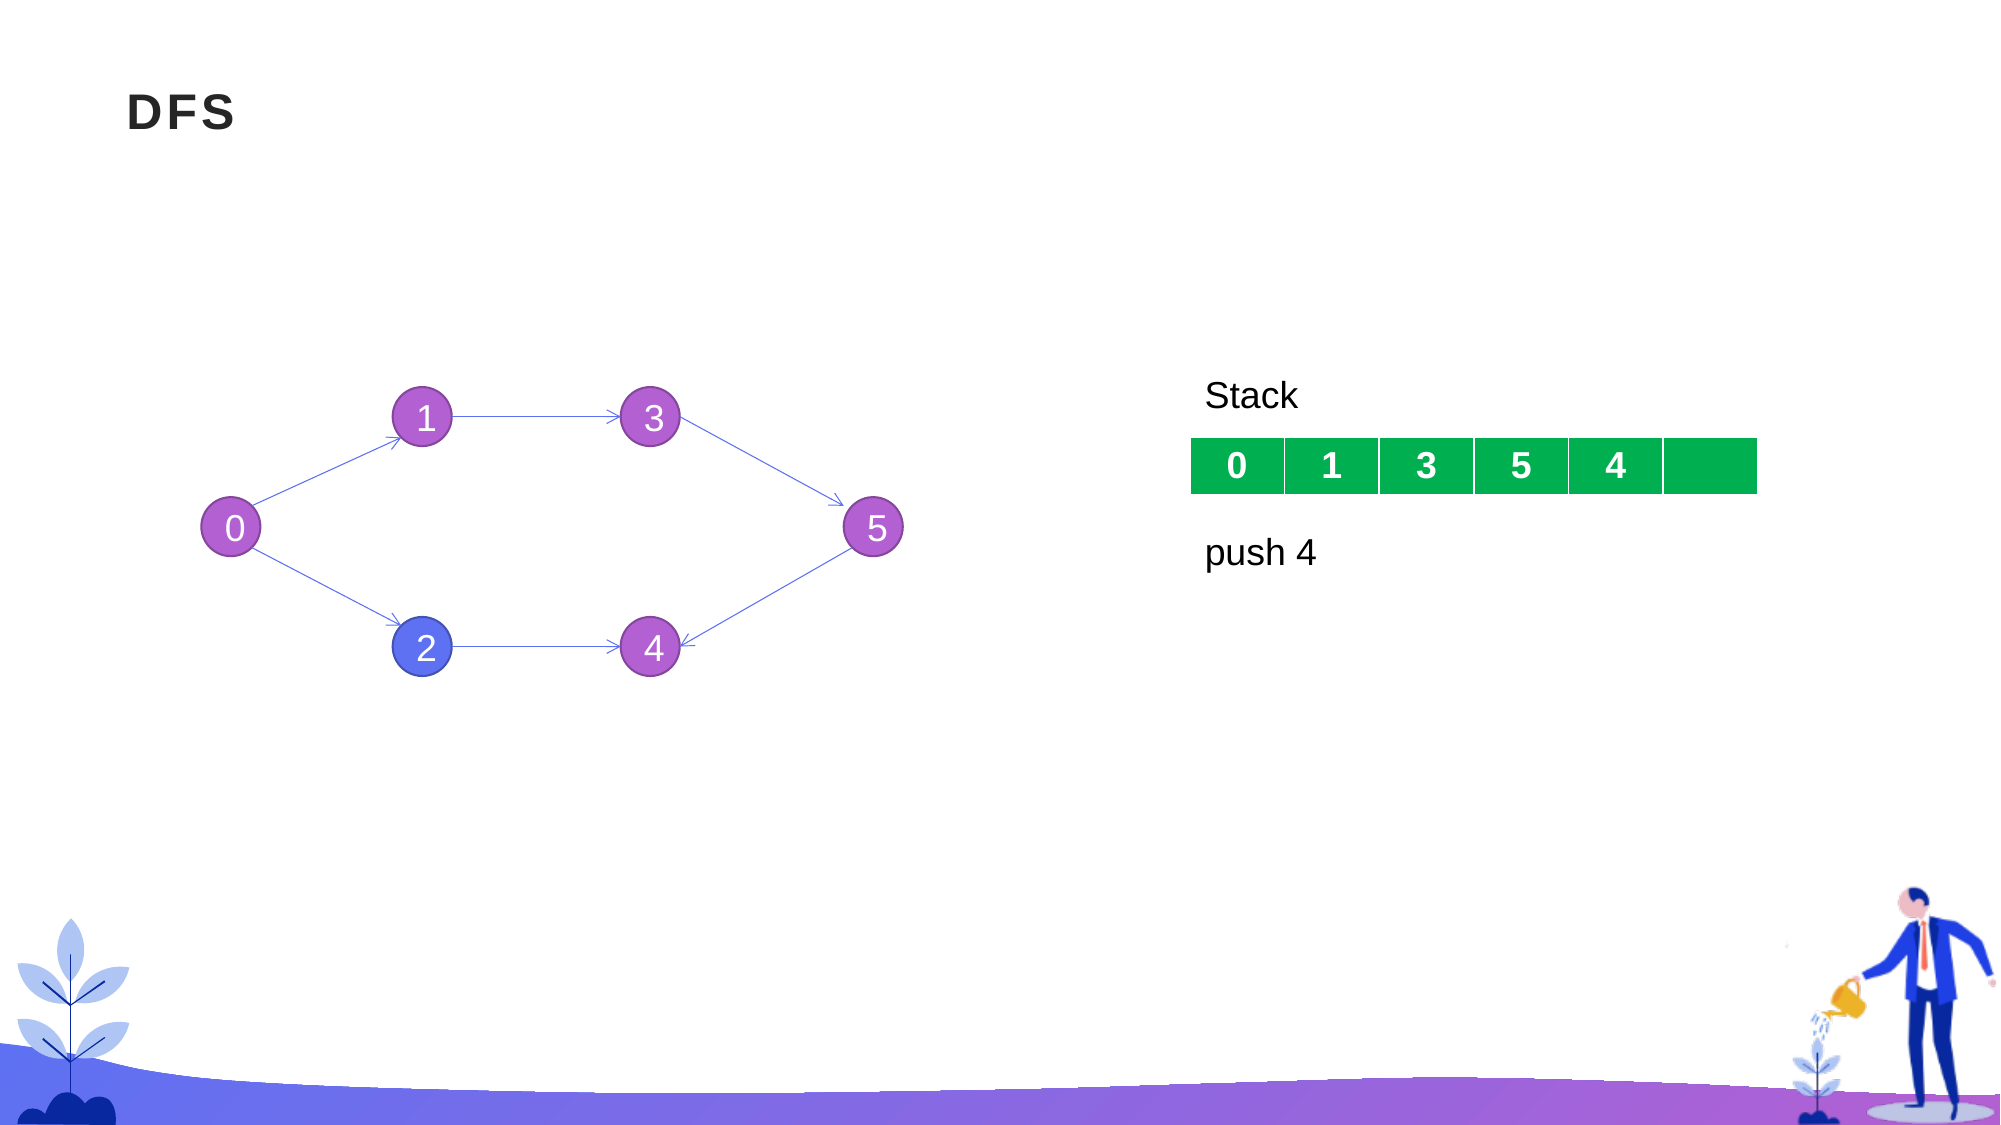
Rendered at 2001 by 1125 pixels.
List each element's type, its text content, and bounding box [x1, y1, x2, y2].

table_header [1664, 438, 1757, 494]
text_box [679, 416, 844, 506]
text_box 5 [842, 496, 904, 558]
text_box 3 [619, 386, 681, 448]
text_box push 4 [1190, 520, 1332, 581]
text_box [251, 437, 402, 506]
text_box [251, 547, 402, 626]
table_header 4 [1569, 438, 1662, 494]
text_box 0 [200, 496, 262, 558]
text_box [679, 547, 853, 647]
text_box 4 [619, 615, 681, 678]
table_header 1 [1285, 438, 1378, 494]
text_box 2 [391, 615, 453, 678]
table_header 3 [1380, 438, 1473, 494]
table_header 0 [1191, 438, 1284, 494]
text_box 1 [391, 386, 453, 448]
text_box Stack [1189, 364, 1314, 424]
table_header 5 [1475, 438, 1568, 494]
picture [1784, 871, 1997, 1125]
title DFS [109, 72, 1891, 146]
